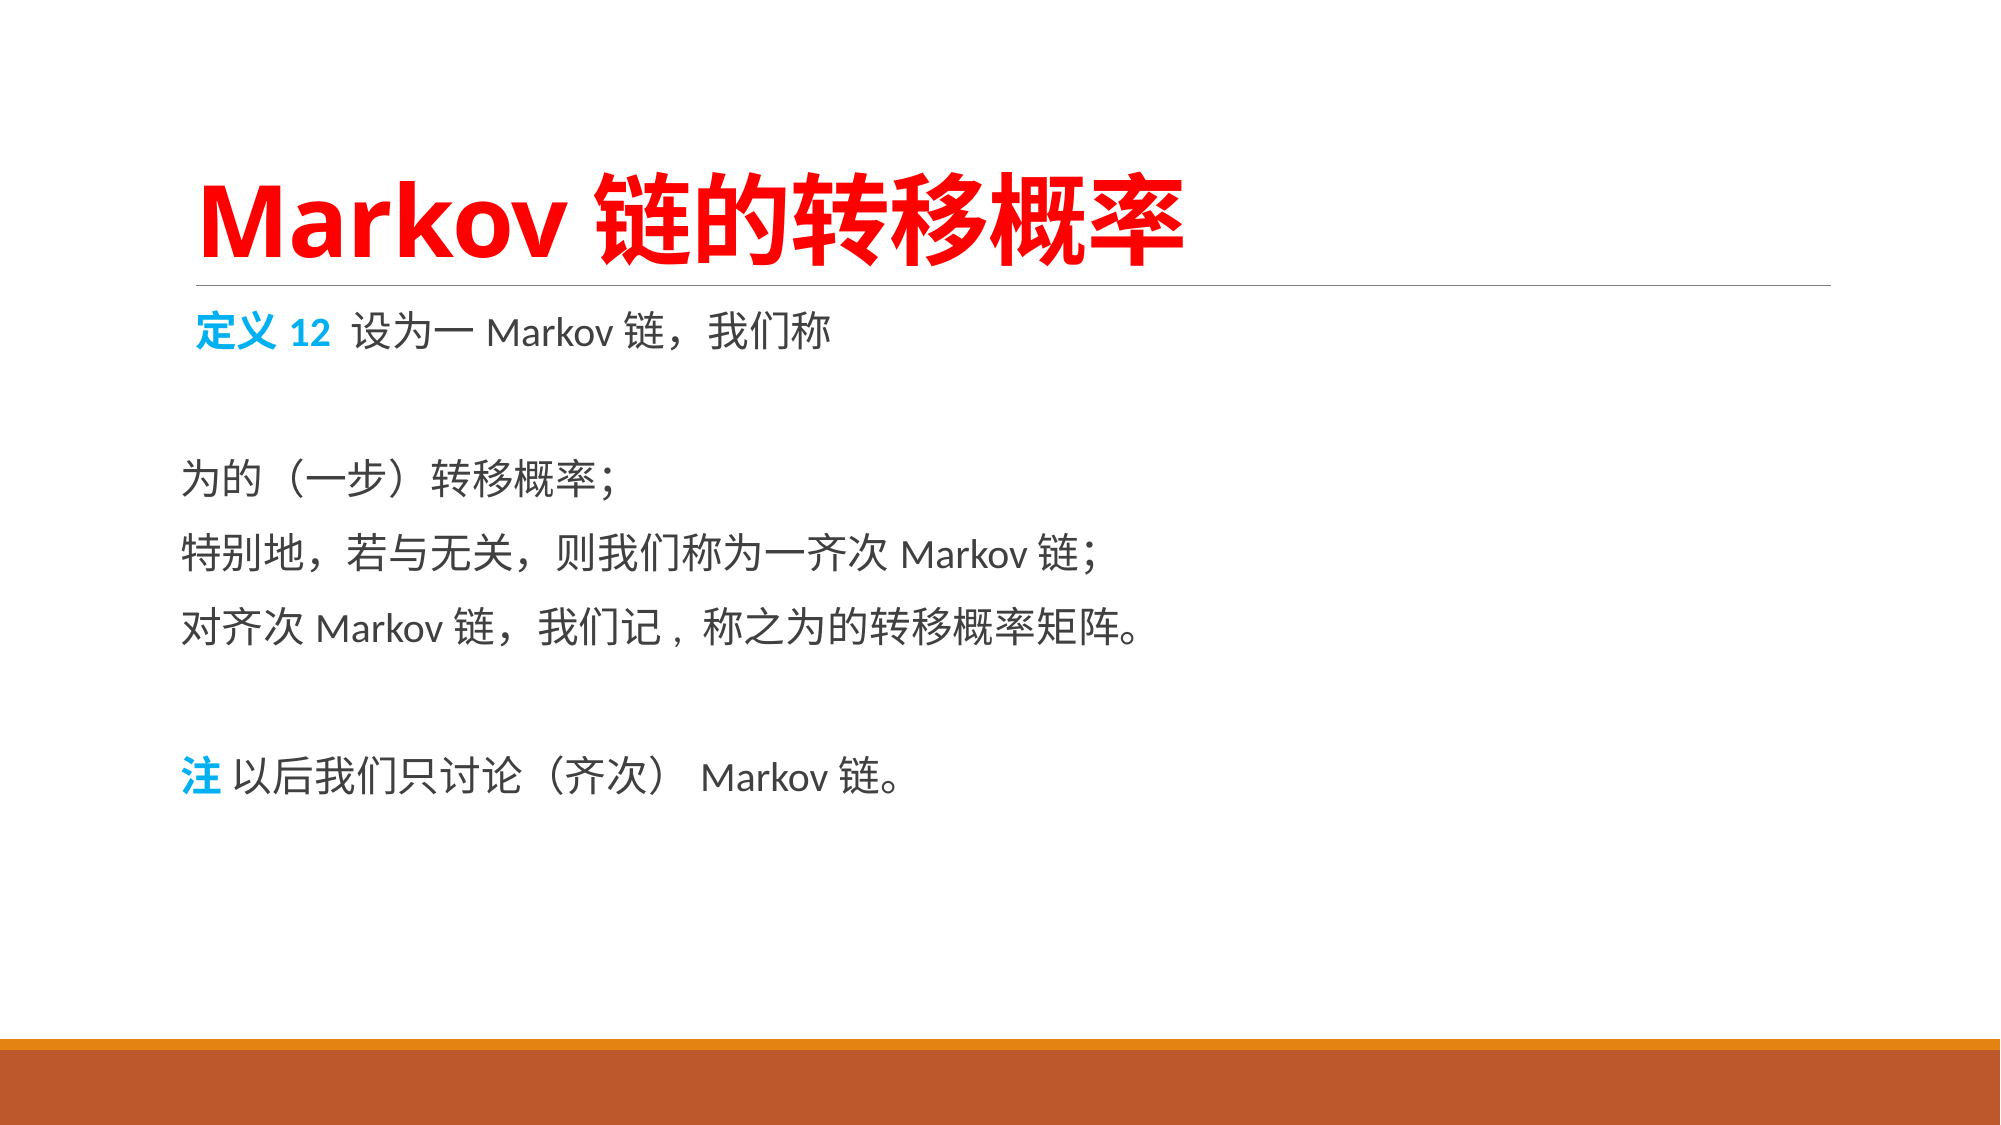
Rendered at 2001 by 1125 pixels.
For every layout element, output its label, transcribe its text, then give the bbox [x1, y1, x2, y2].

title Markov链的转移概率 [180, 47, 1830, 285]
